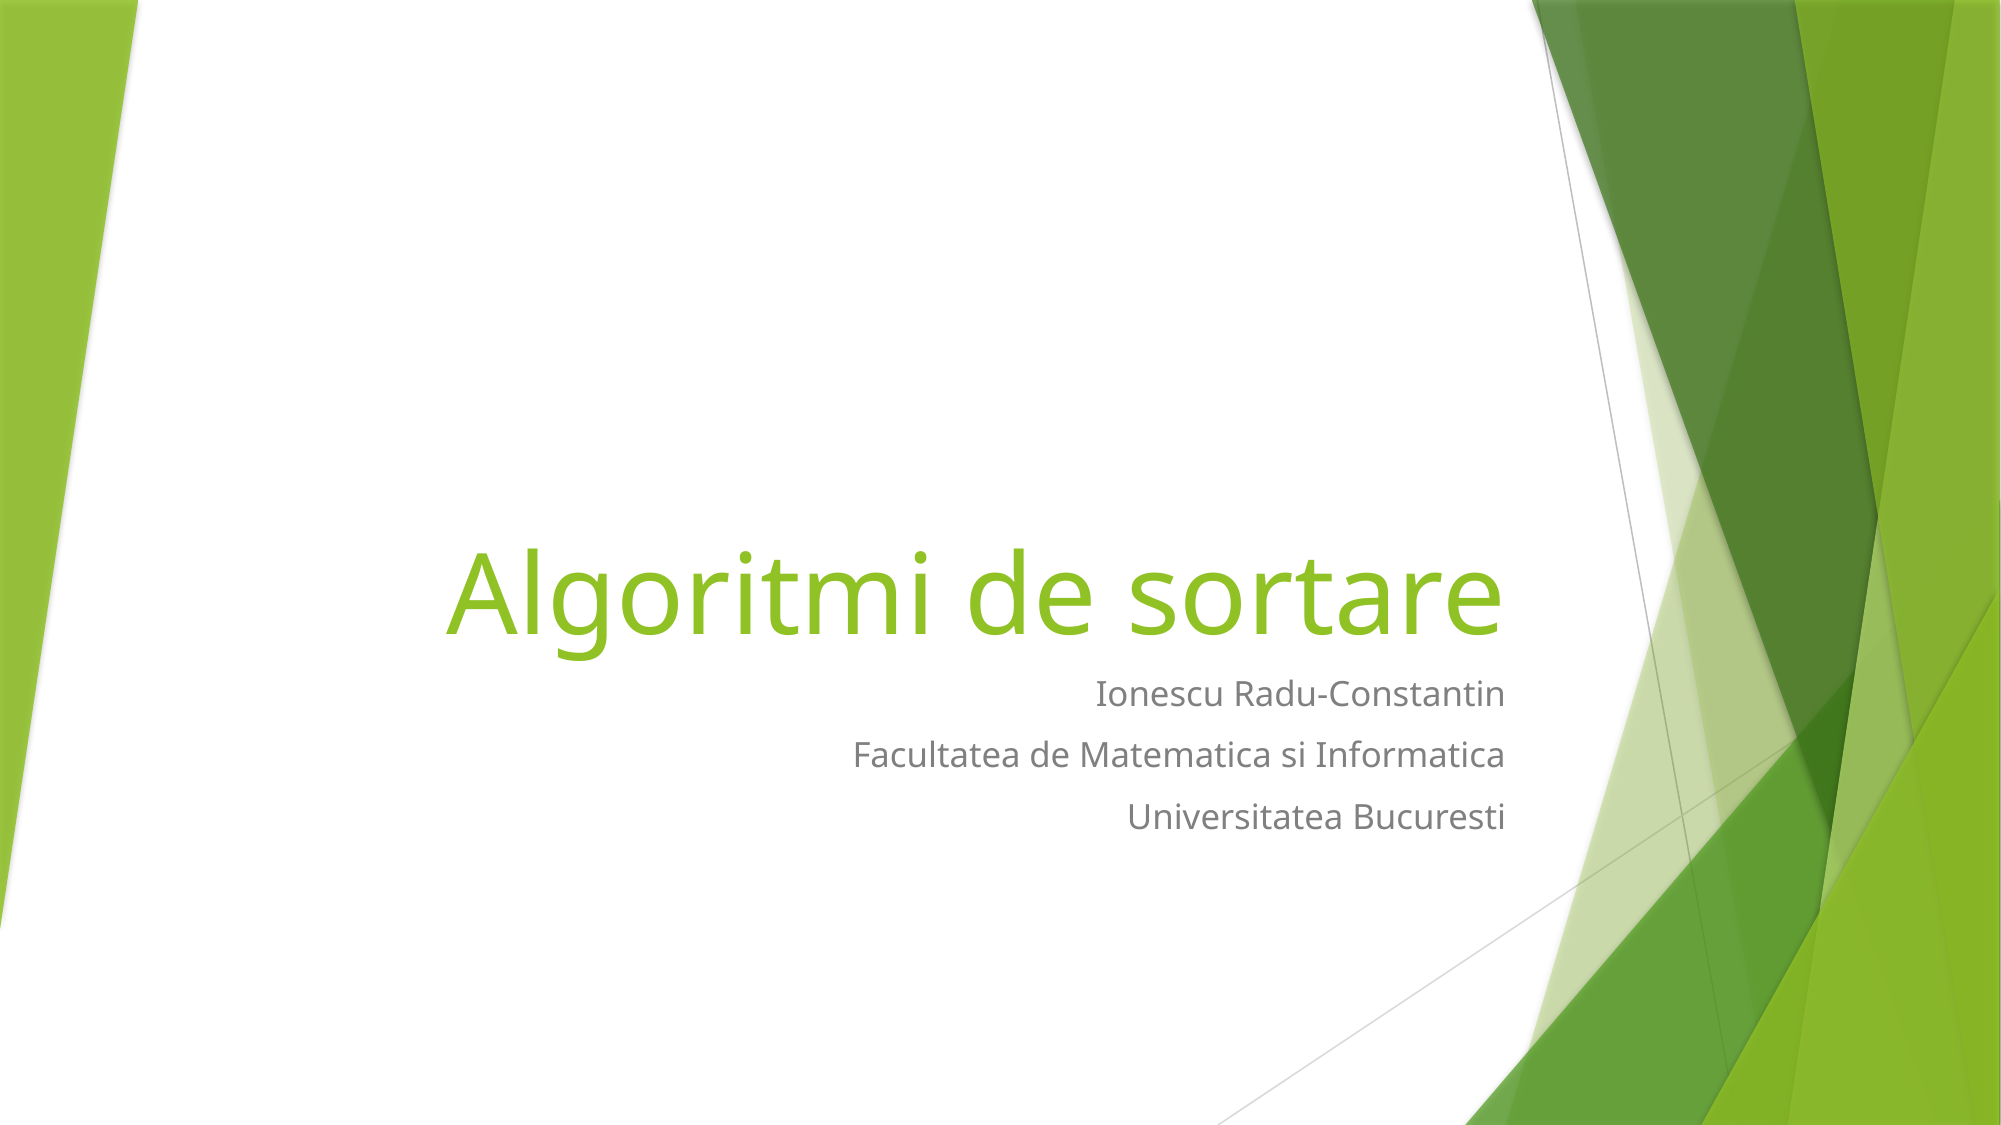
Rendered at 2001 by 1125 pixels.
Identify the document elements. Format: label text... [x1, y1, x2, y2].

title Algoritmi de sortare [247, 394, 1522, 664]
subtitle Ionescu Radu-Constantin Facultatea de Matematica si Informatica Universitatea Bucuresti [247, 664, 1522, 845]
